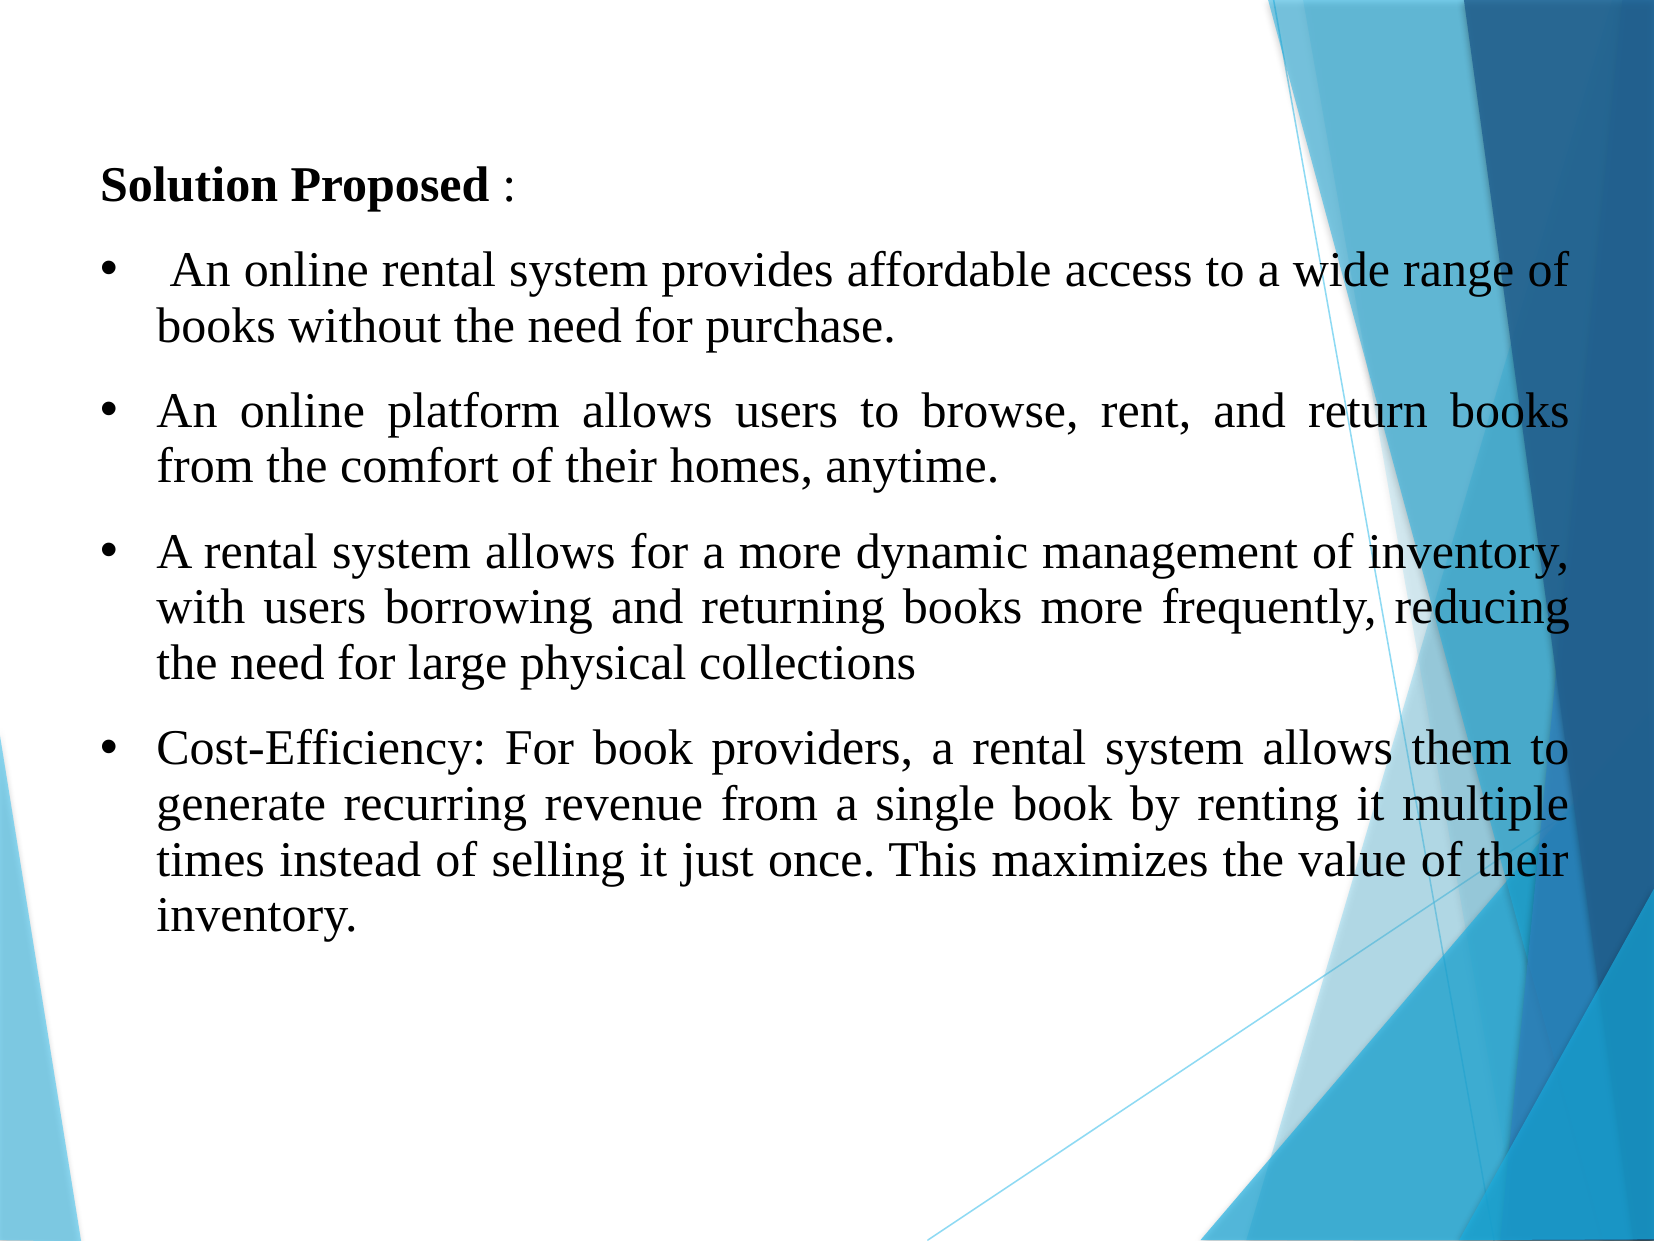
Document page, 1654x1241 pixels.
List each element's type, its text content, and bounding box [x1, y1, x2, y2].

text_box [82, 49, 1571, 153]
text_box Solution Proposed : An online rental system provides affordable access to a wide range of books without the need for purchase. An online platform allows users to browse, rent, and return books from the comfort of their homes, anytime. A rental system allows for a more dynamic management of inventory, with users borrowing and returning books more frequently, reducing the need for large physical collections Cost-Efficiency: For book providers, a rental system allows them to generate recurring revenue from a single book by renting it multiple times instead of selling it just once. This maximizes the value of their inventory. [82, 153, 1571, 1109]
